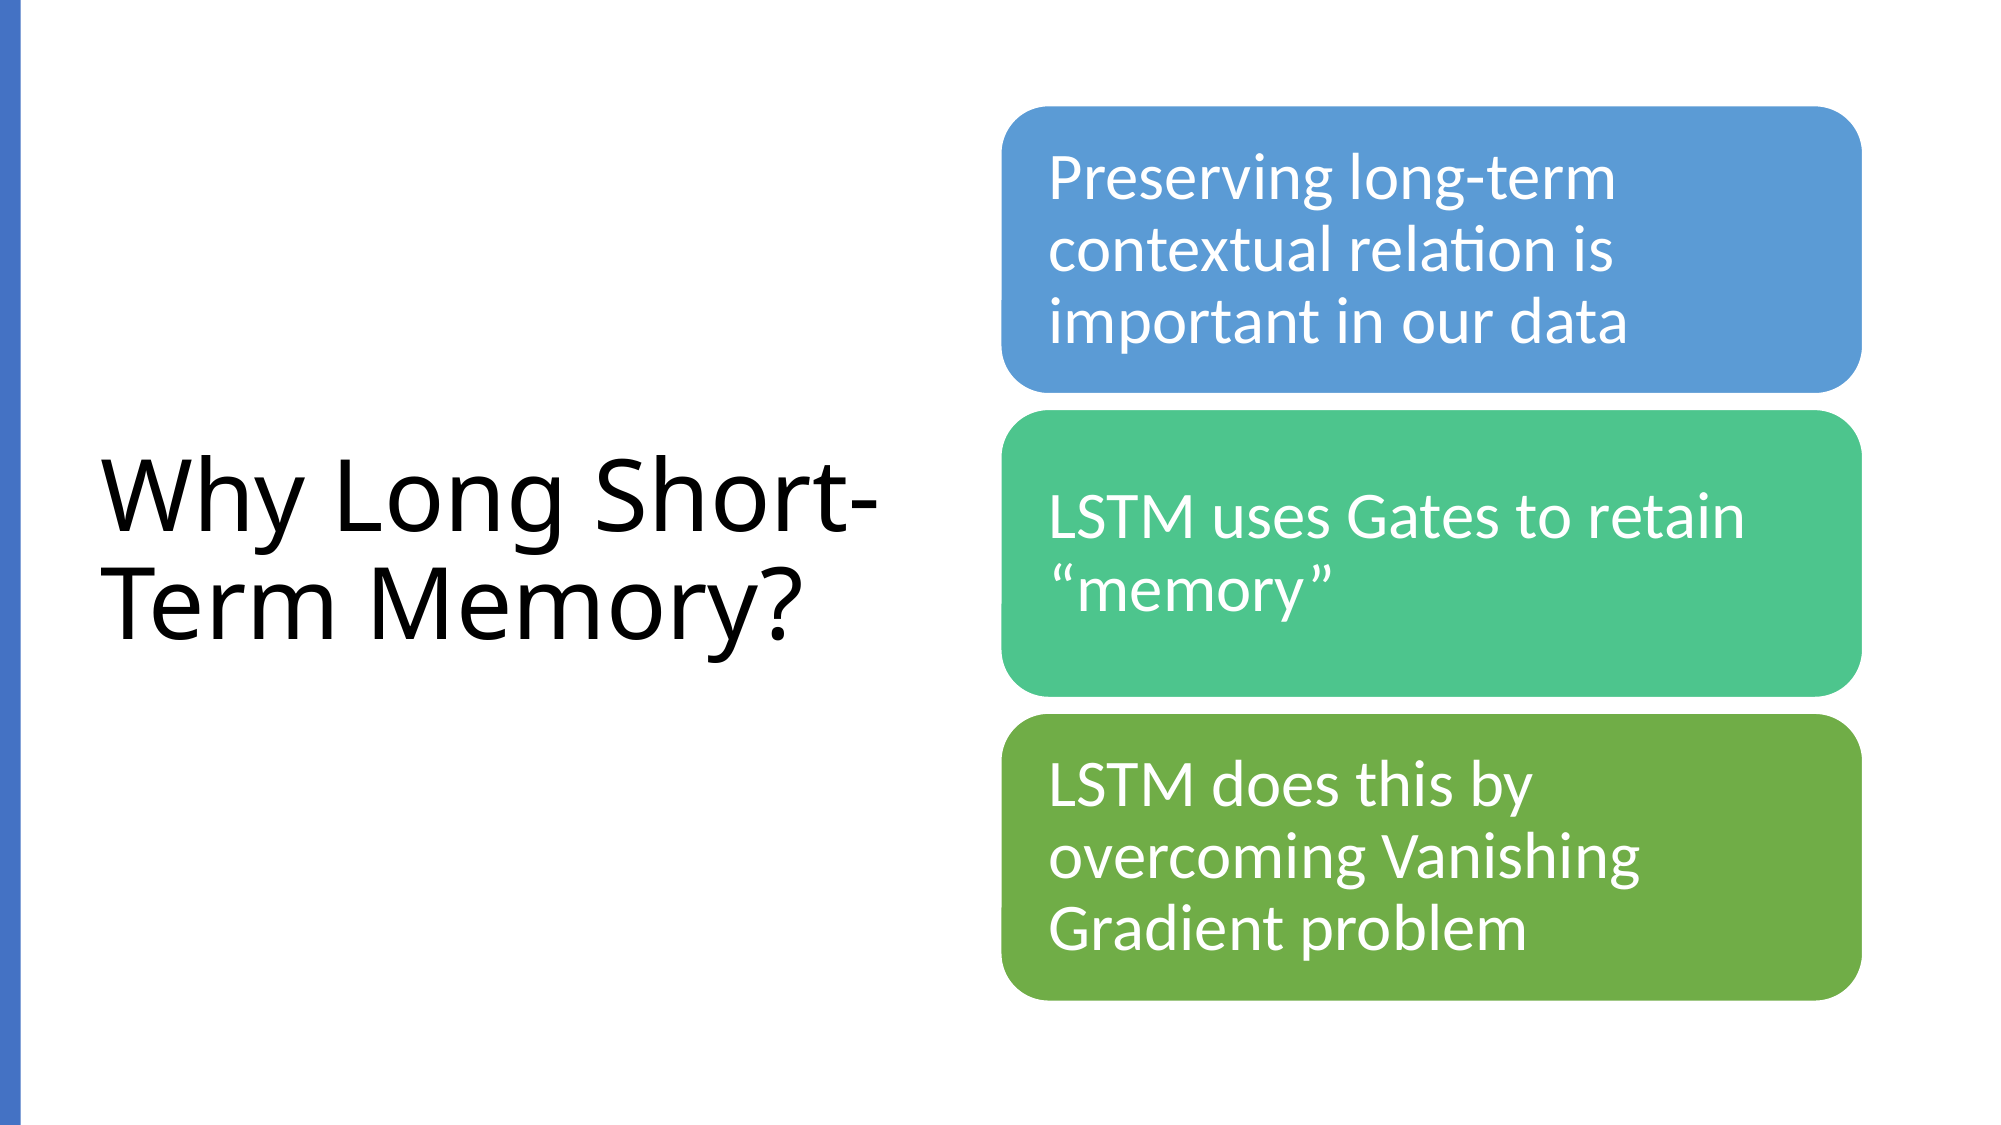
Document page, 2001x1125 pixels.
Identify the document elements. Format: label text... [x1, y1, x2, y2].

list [1000, 101, 1863, 1005]
title Why Long Short-Term Memory? [85, 101, 936, 1005]
text_box [0, 0, 21, 1125]
